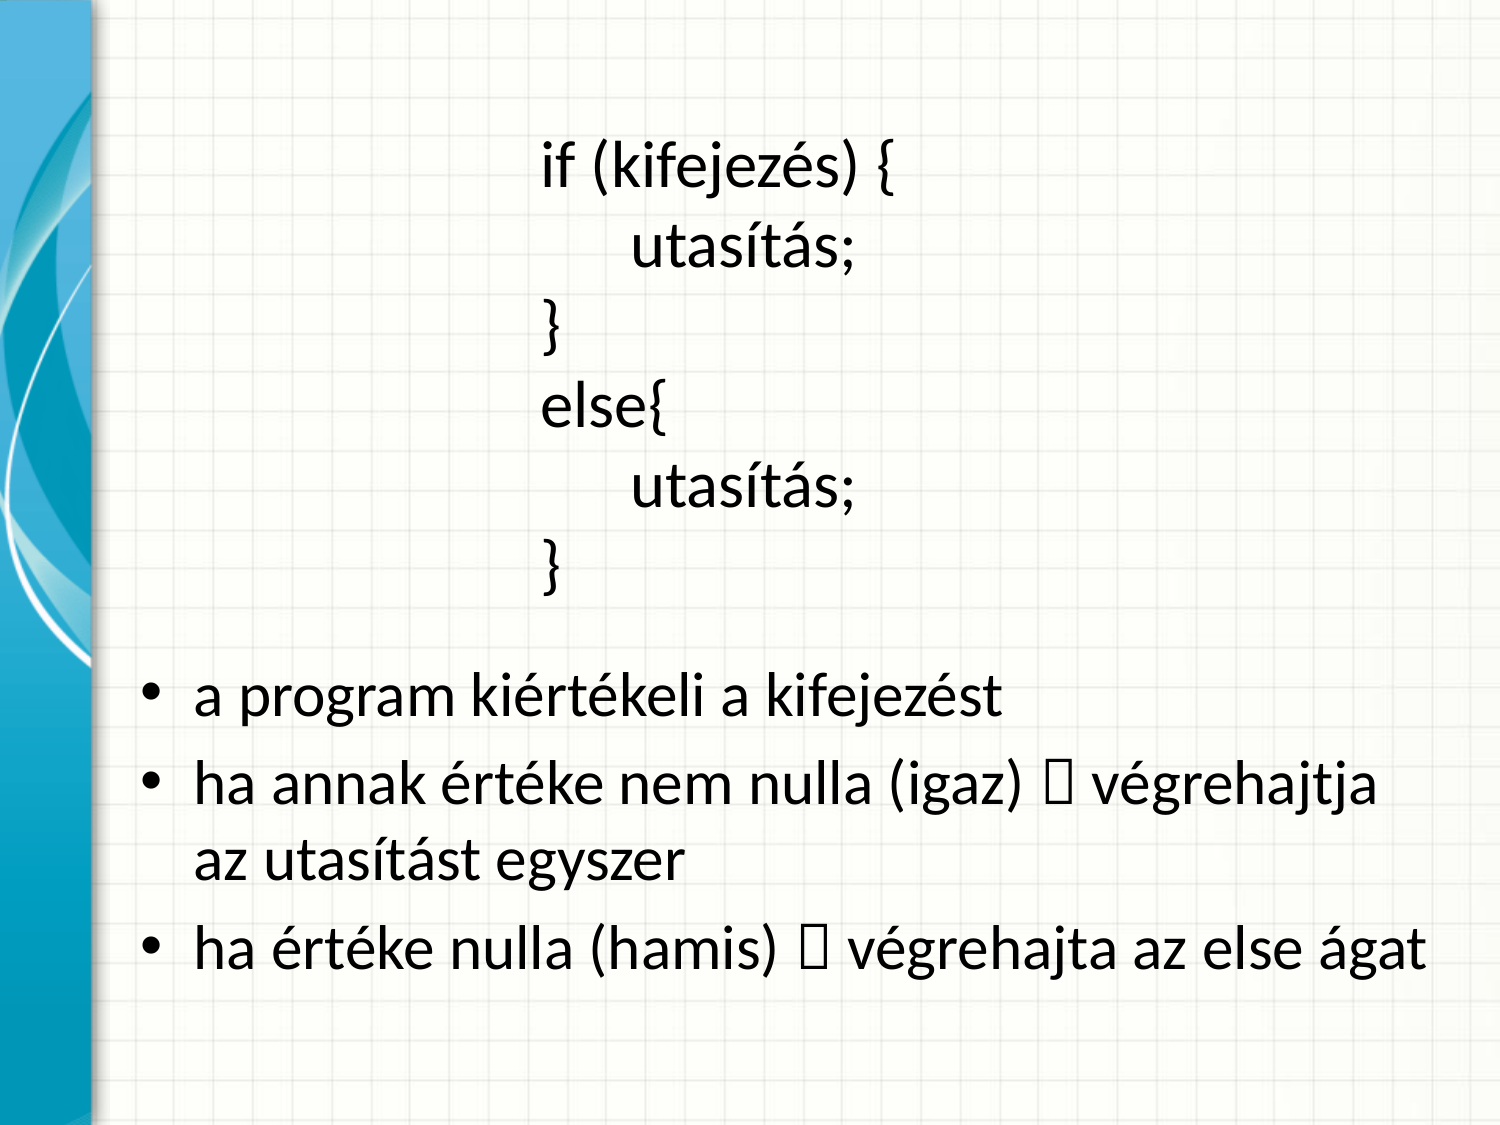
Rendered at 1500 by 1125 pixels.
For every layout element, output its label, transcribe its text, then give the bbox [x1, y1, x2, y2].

list a program kiértékeli a kifejezést ha annak értéke nem nulla (igaz)  végrehajtja az utasítást egyszer ha értéke nulla (hamis)  végrehajta az else ágat [125, 468, 1450, 1071]
text_box if (kifejezés) { utasítás; } else{ utasítás; } [525, 113, 1050, 609]
picture [0, 0, 1500, 1125]
